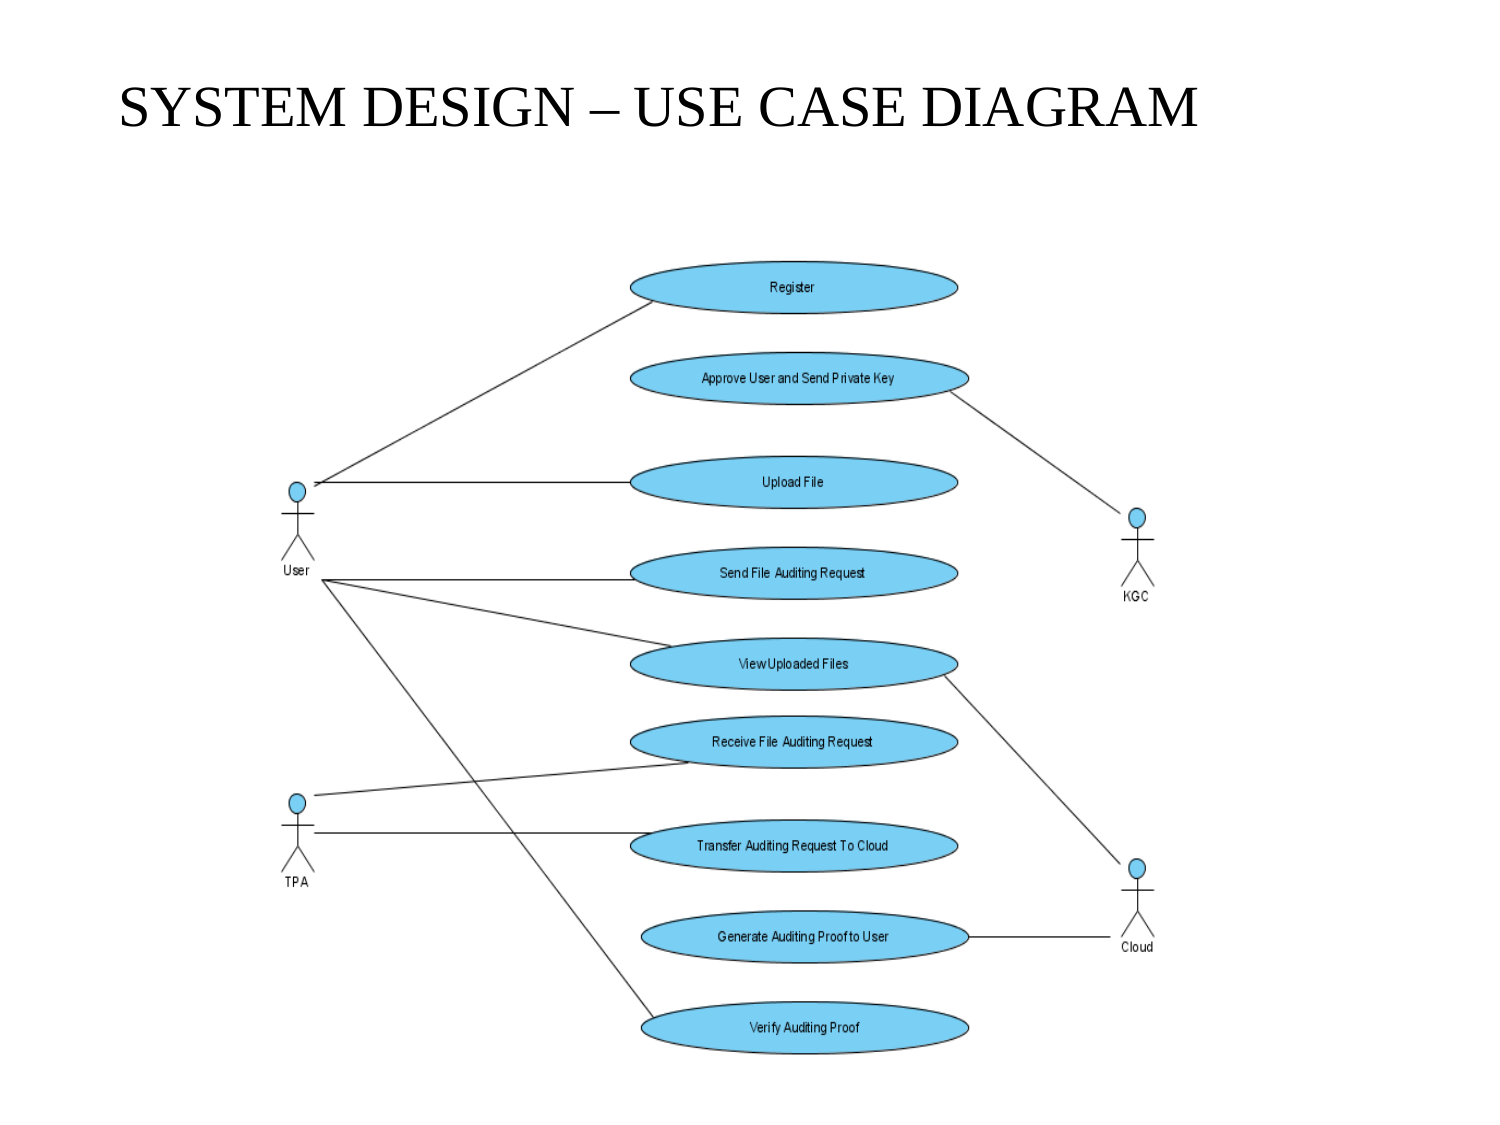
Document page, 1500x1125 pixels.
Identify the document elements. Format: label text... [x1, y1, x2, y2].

title SYSTEM DESIGN – USE CASE DIAGRAM [103, 59, 1397, 155]
picture [269, 252, 1171, 1065]
